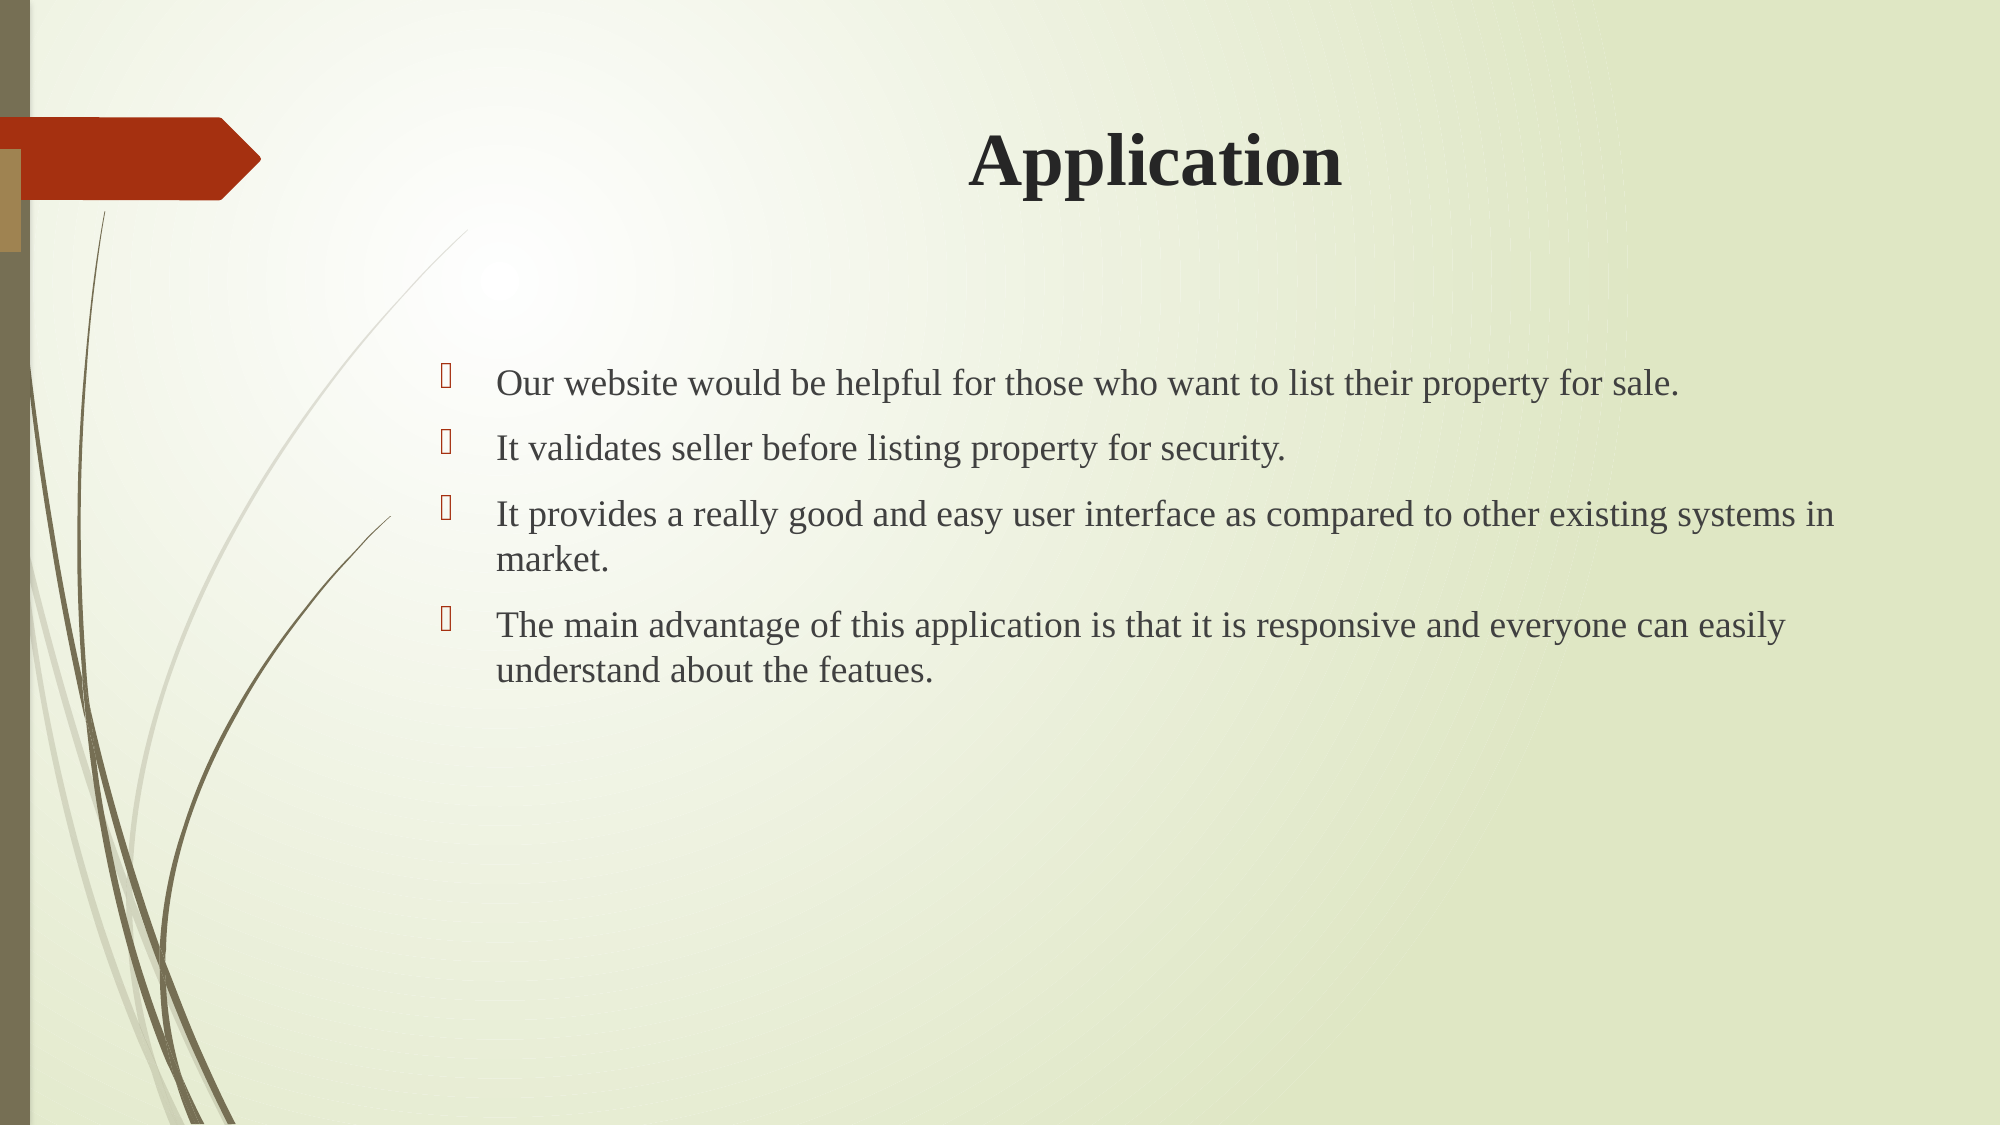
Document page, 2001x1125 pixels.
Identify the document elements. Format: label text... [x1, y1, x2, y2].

list Our website would be helpful for those who want to list their property for sale. It validates seller before listing property for security. It provides a really good and easy user interface as compared to other existing systems in market. The main advantage of this application is that it is responsive and everyone can easily understand about the featues. [424, 350, 1888, 970]
title Application [425, 102, 1888, 313]
